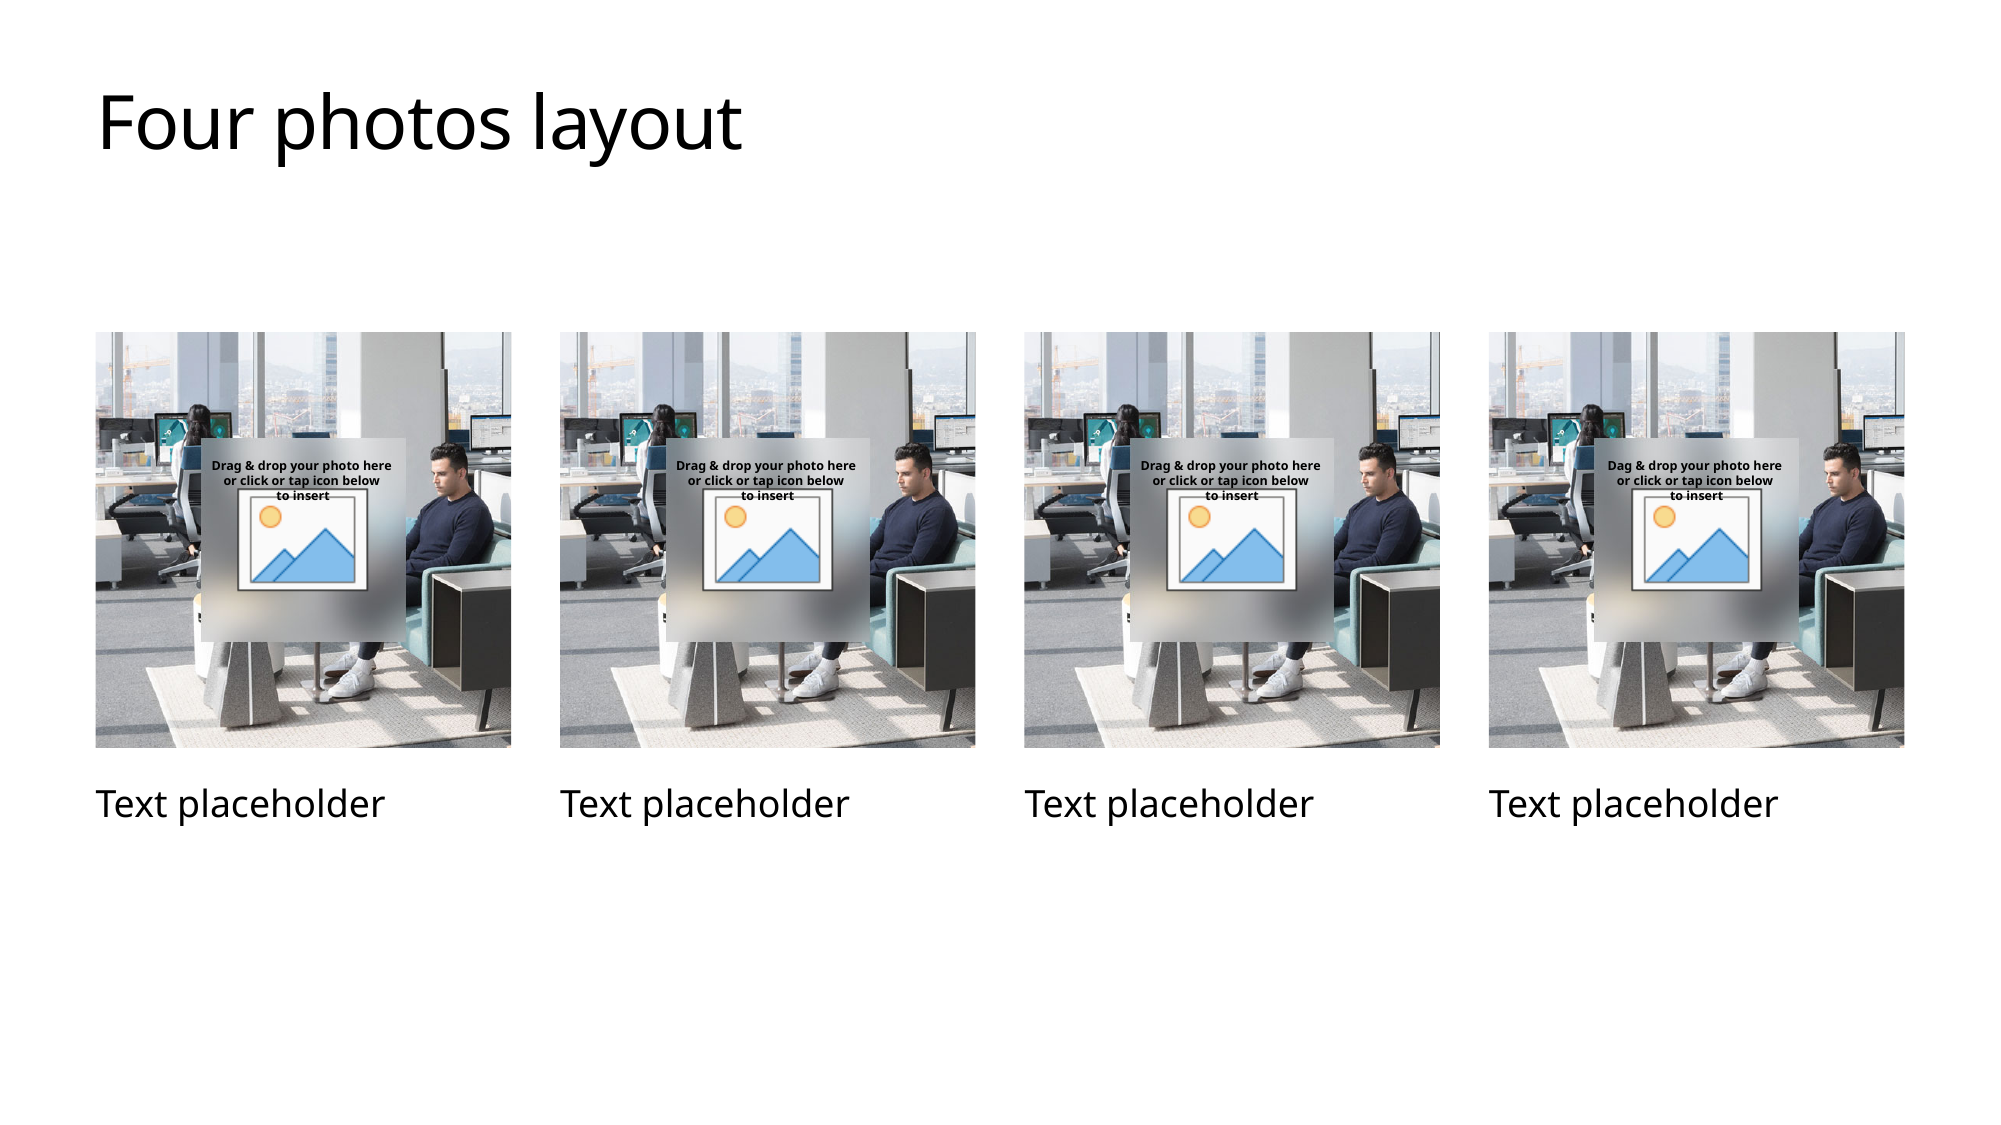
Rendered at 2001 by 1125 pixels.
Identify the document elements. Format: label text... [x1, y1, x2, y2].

picture [559, 331, 976, 748]
title Four photos layout [96, 75, 1904, 166]
list Text placeholder [95, 779, 512, 831]
list Text placeholder [1024, 779, 1440, 831]
picture [1488, 331, 1905, 748]
list Text placeholder [1488, 779, 1905, 831]
list Text placeholder [560, 779, 976, 831]
picture [1024, 331, 1441, 748]
picture [95, 331, 512, 748]
